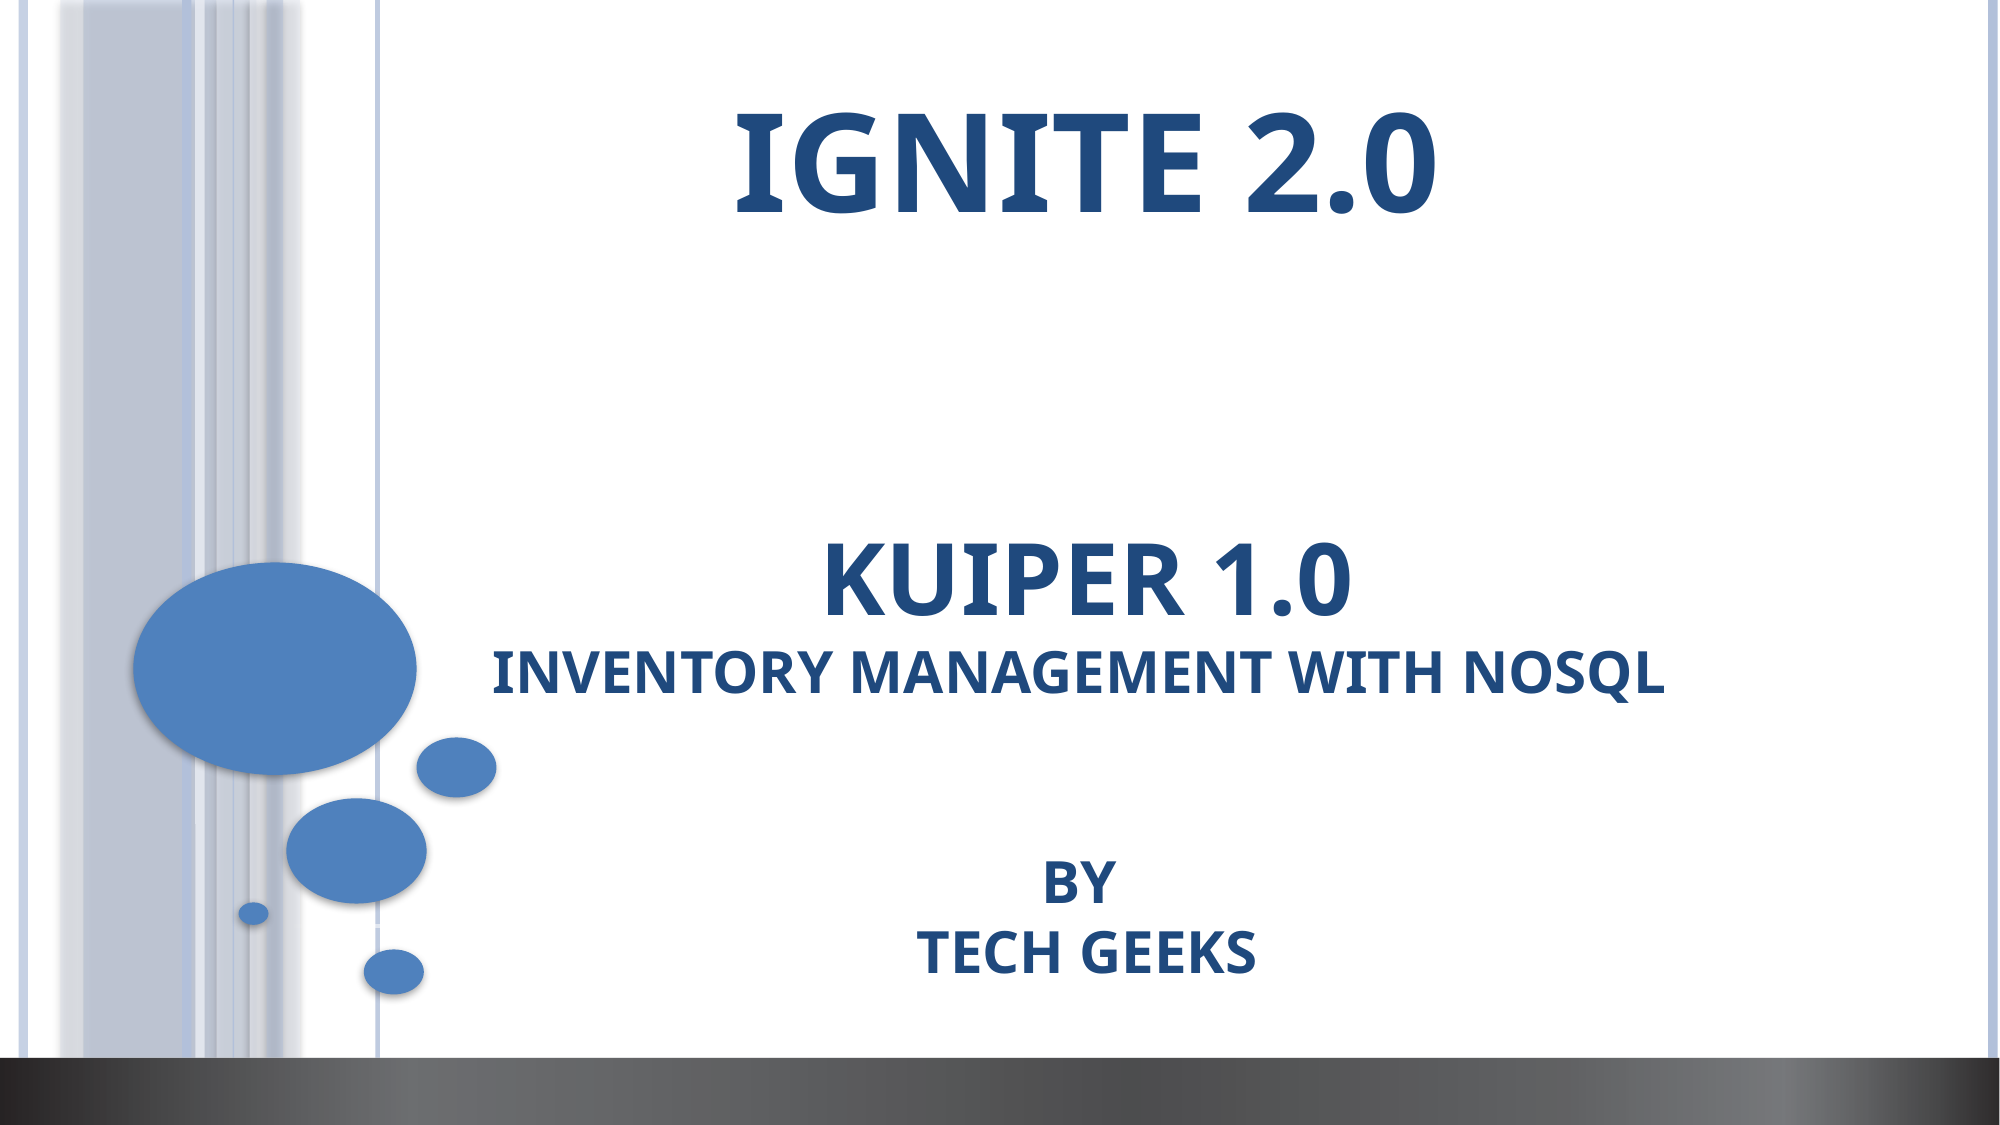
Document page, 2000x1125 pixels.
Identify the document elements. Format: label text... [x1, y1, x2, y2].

title Ignite 2.0 Kuiper 1.0 Inventory Management with NoSQL by tech geeks [412, 751, 1762, 1063]
picture [0, 1050, 2000, 1125]
picture [286, 924, 412, 928]
